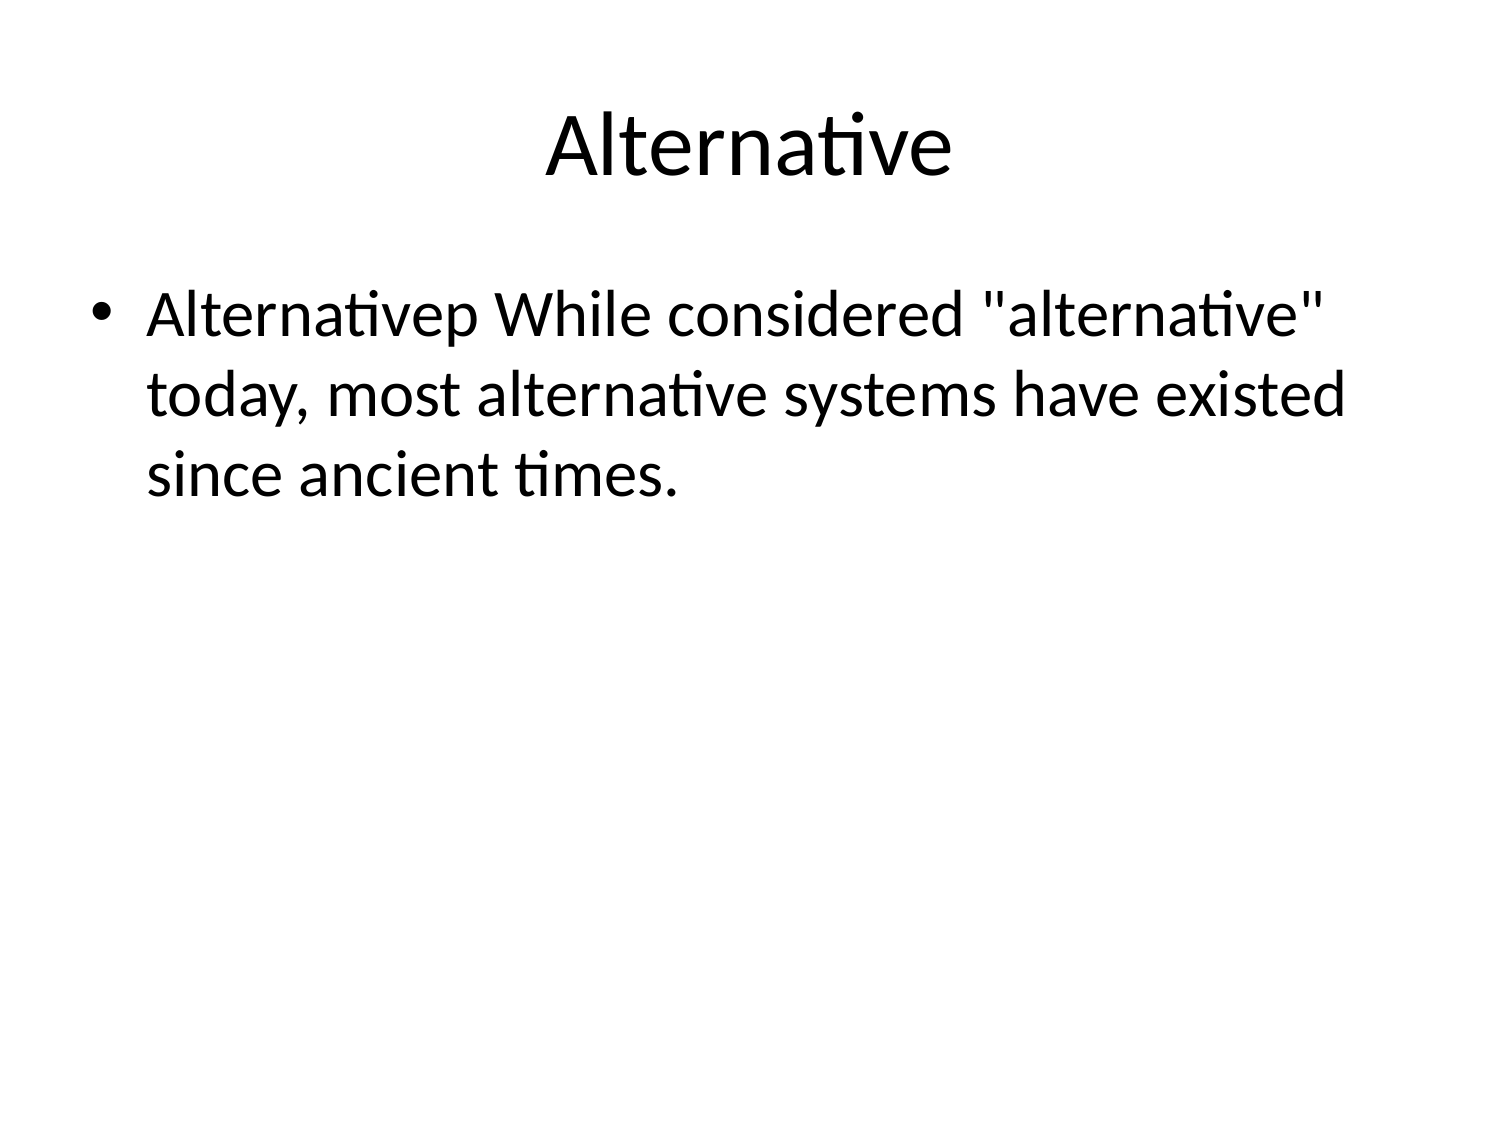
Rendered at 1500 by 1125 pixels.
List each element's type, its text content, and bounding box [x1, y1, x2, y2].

title Alternative [75, 45, 1425, 233]
list Alternativep While considered "alternative" today, most alternative systems have existed since ancient times. [75, 262, 1425, 1005]
